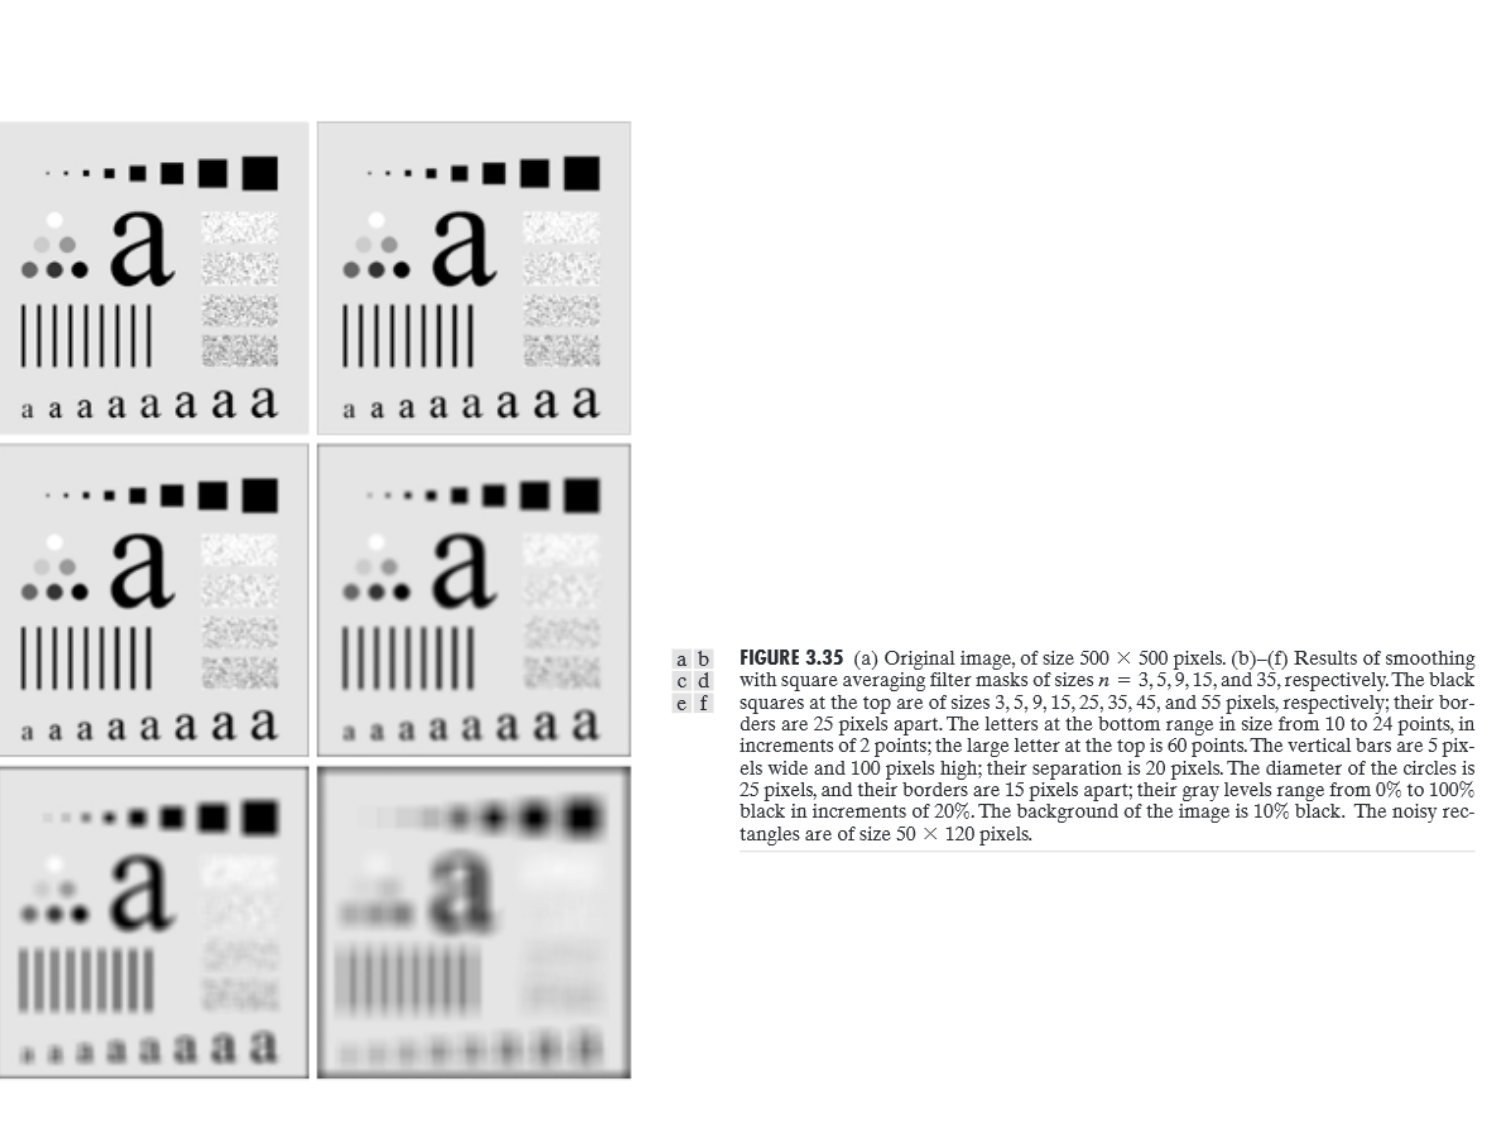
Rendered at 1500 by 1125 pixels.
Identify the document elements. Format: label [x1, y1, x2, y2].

picture [0, 112, 1500, 1084]
